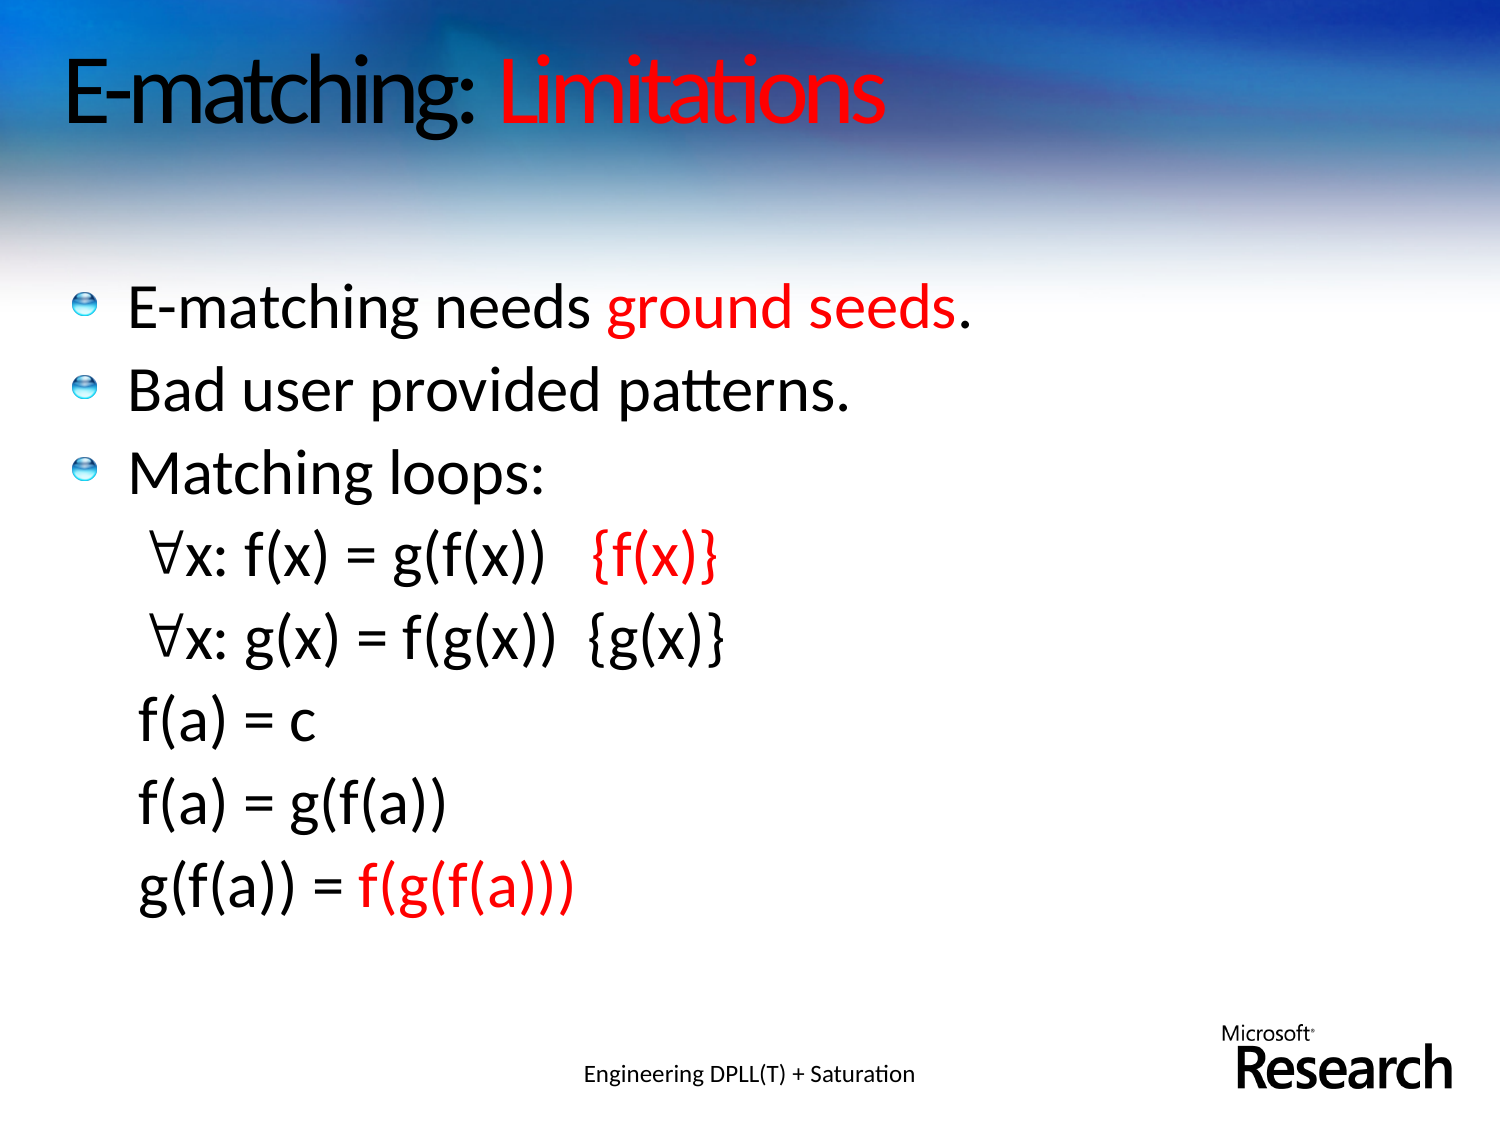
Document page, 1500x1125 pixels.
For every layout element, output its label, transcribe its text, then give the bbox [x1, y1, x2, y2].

title E-matching: Limitations [62, 37, 1438, 148]
text_box E-matching needs ground seeds. Bad user provided patterns. Matching loops: x: f(x) = g(f(x)) {f(x)} x: g(x) = f(g(x)) {g(x)} f(a) = c f(a) = g(f(a)) g(f(a)) = f(g(f(a))) [63, 273, 1439, 1125]
picture [0, 0, 1500, 1125]
